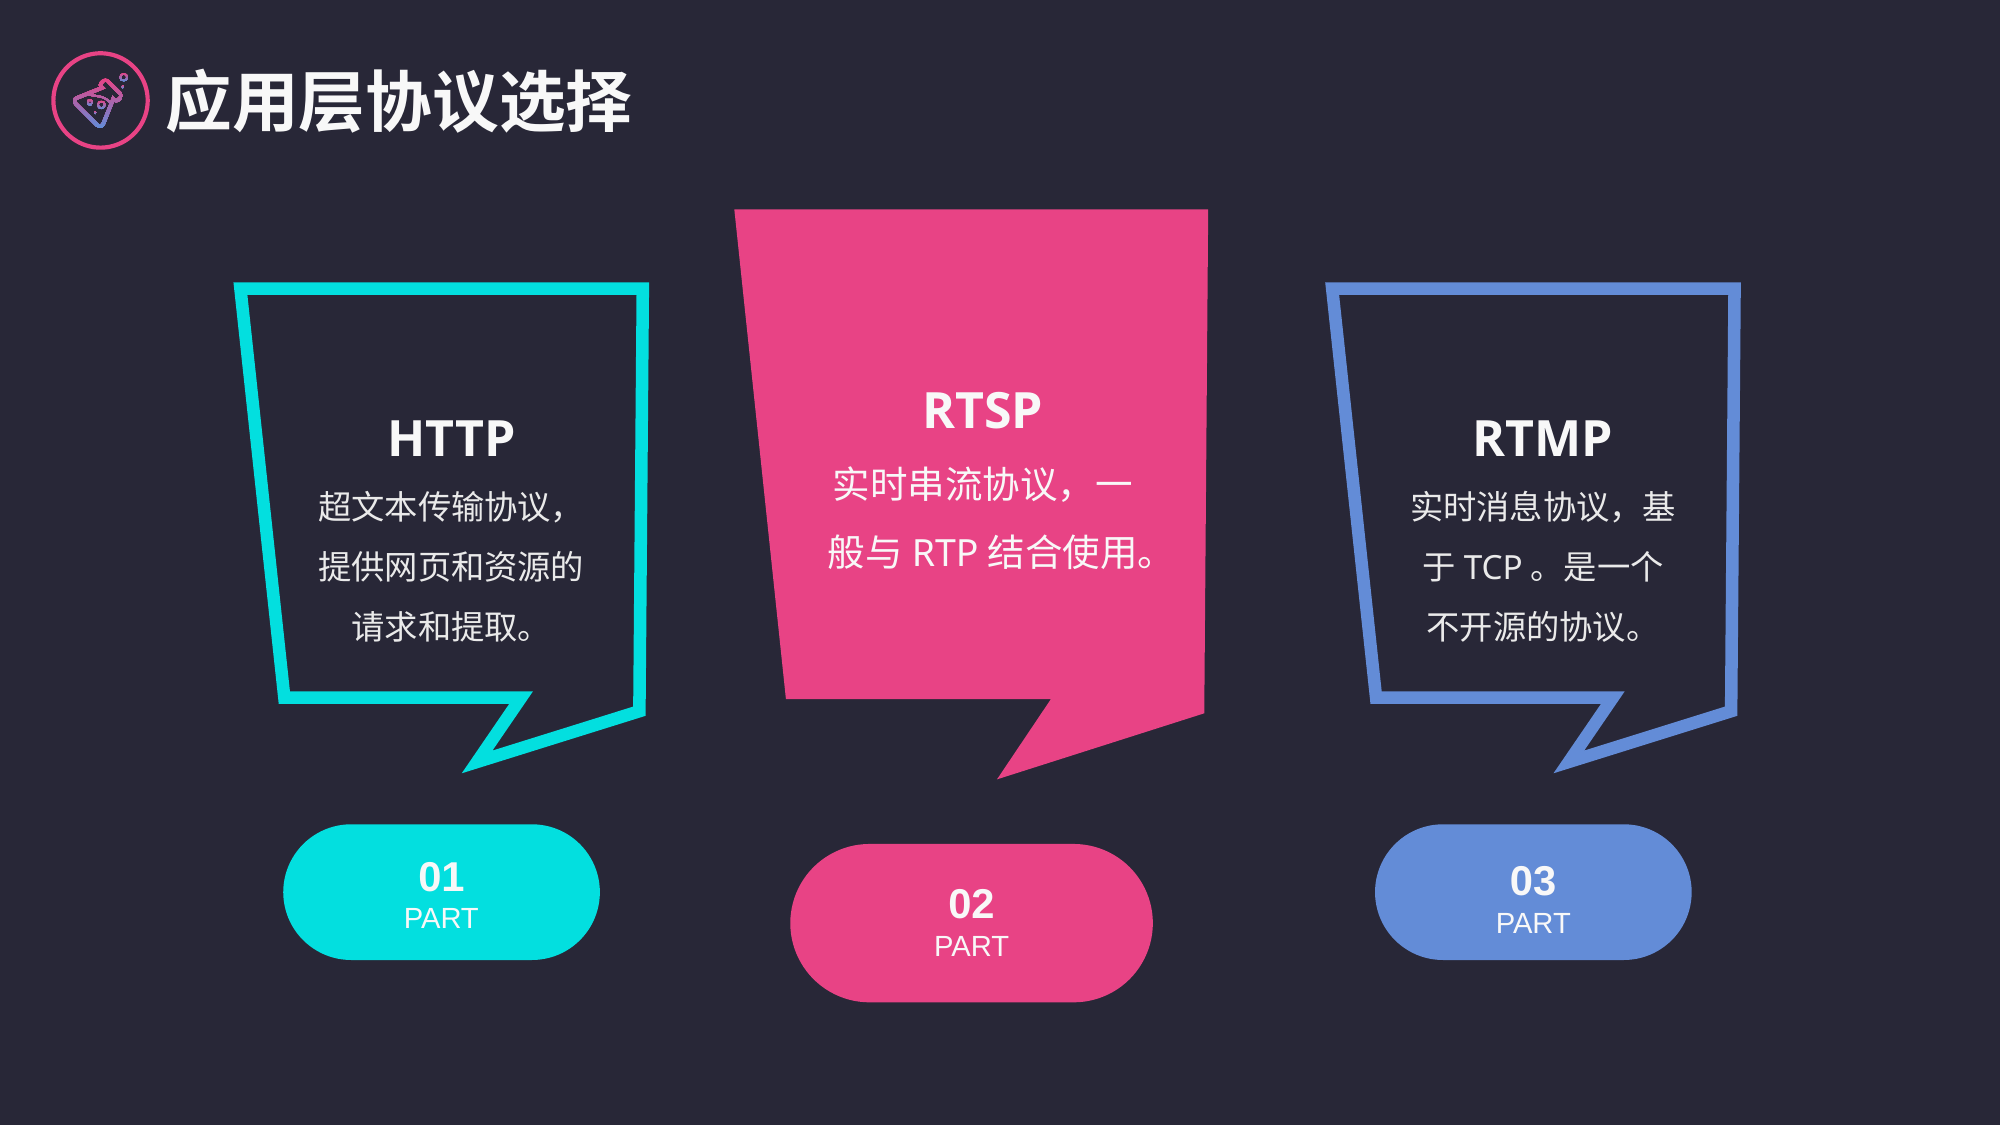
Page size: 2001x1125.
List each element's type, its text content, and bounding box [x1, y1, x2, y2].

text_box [1332, 288, 1735, 960]
list 应用层协议选择 [150, 52, 1196, 149]
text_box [741, 215, 1202, 1003]
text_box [240, 288, 643, 960]
